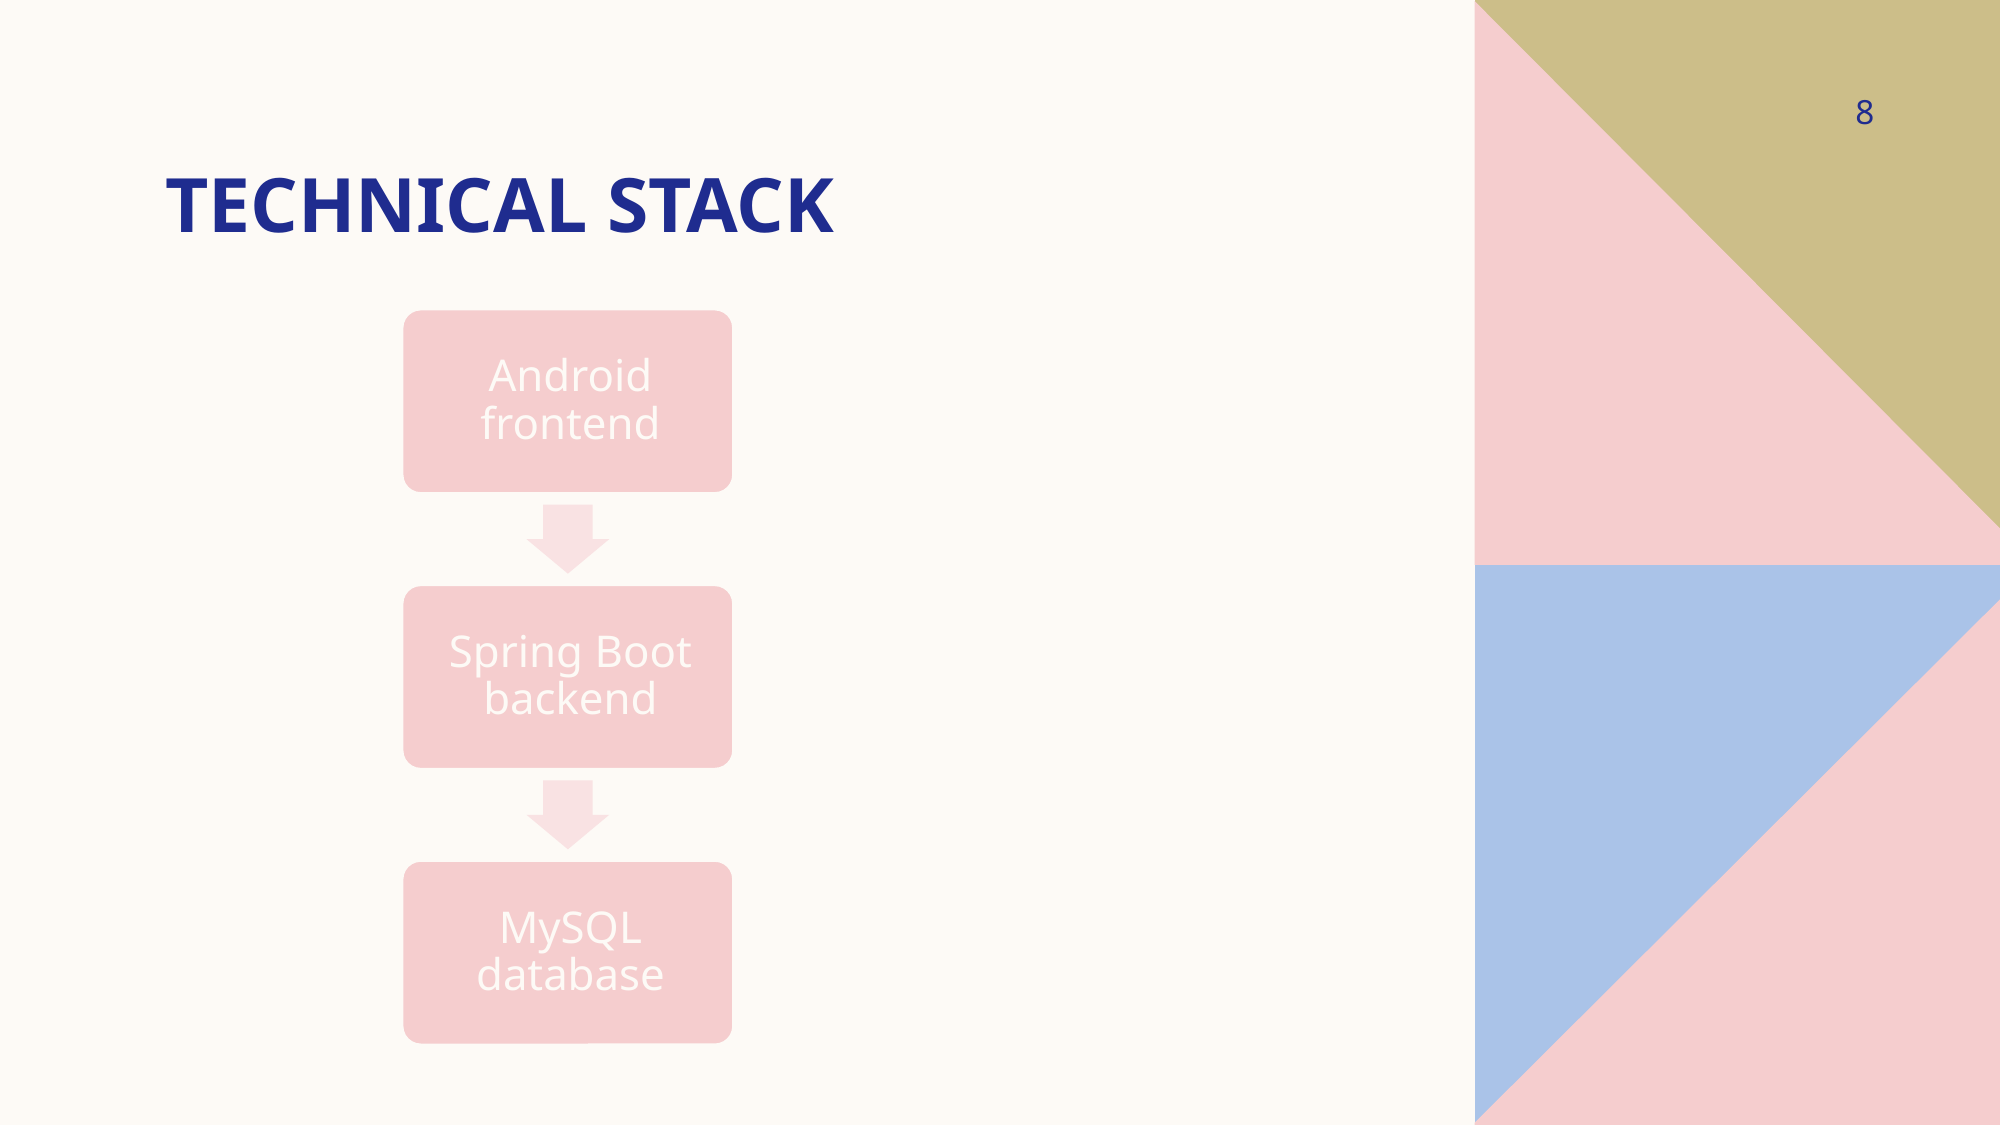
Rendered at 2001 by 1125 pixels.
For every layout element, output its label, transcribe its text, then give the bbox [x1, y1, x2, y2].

slide_number 8 [1712, 75, 1875, 153]
title Technical stack [150, 136, 1429, 338]
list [192, 309, 944, 1045]
